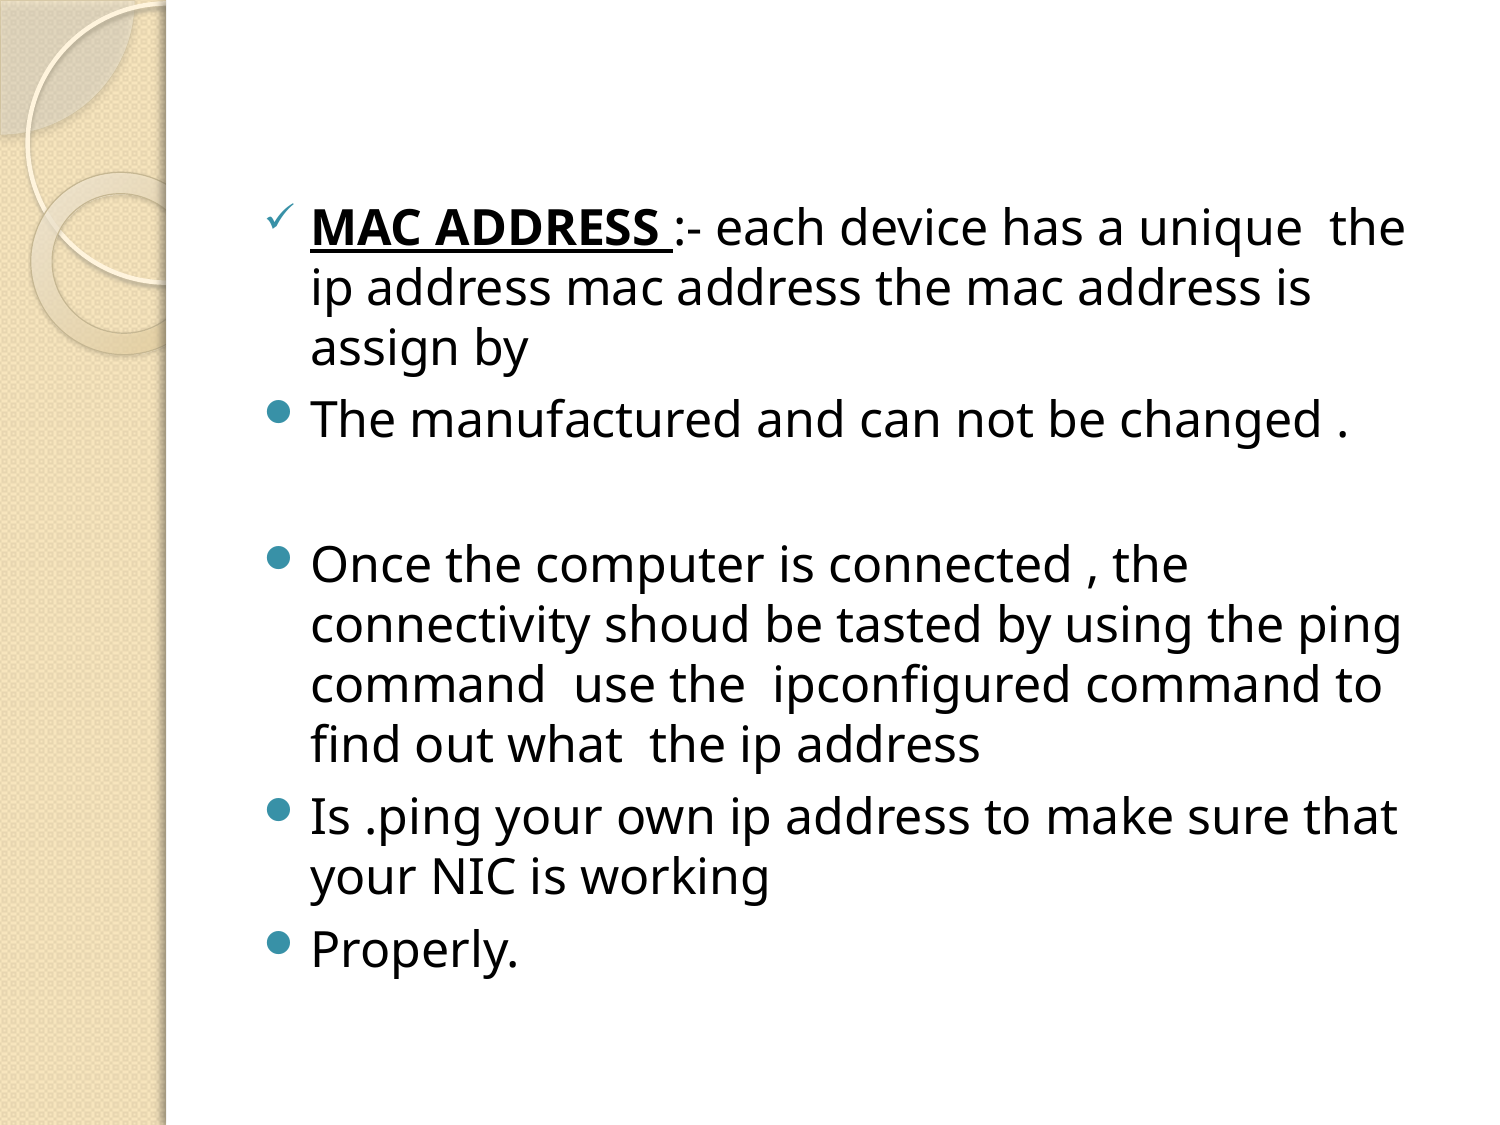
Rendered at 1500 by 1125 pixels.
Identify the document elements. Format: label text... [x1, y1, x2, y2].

list MAC ADDRESS :- each device has a unique the ip address mac address the mac address is assign by The manufactured and can not be changed . Once the computer is connected , the connectivity shoud be tasted by using the ping command use the ipconfigured command to find out what the ip address Is .ping your own ip address to make sure that your NIC is working Properly. [235, 187, 1466, 1025]
